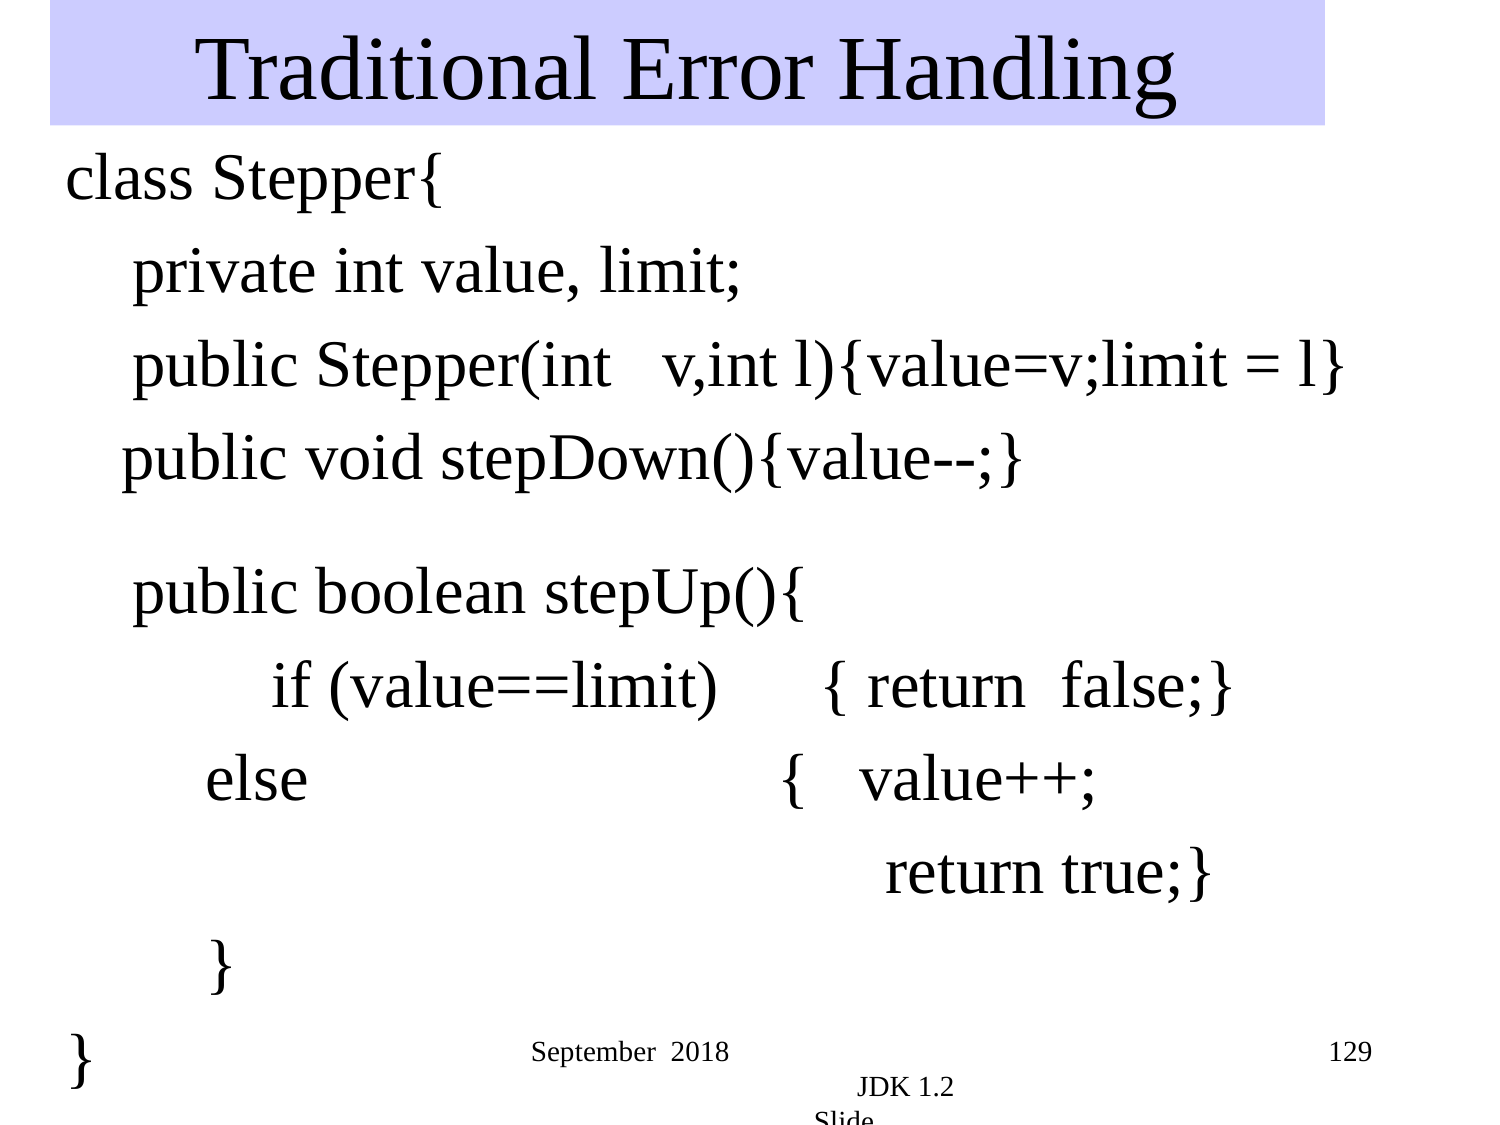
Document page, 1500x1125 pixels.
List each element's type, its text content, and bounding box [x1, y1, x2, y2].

footer September 2018 JDK 1.2 Slide [512, 1024, 988, 1101]
title Traditional Error Handling [50, 0, 1325, 125]
slide_number 129 [1074, 1024, 1388, 1101]
list class Stepper{ private int value, limit; public Stepper(int v,int l){value=v;limit = l} public void stepDown(){value--;} public boolean stepUp(){ if (value==limit) { return false;} else { value++; return true;} } } [50, 125, 1500, 801]
